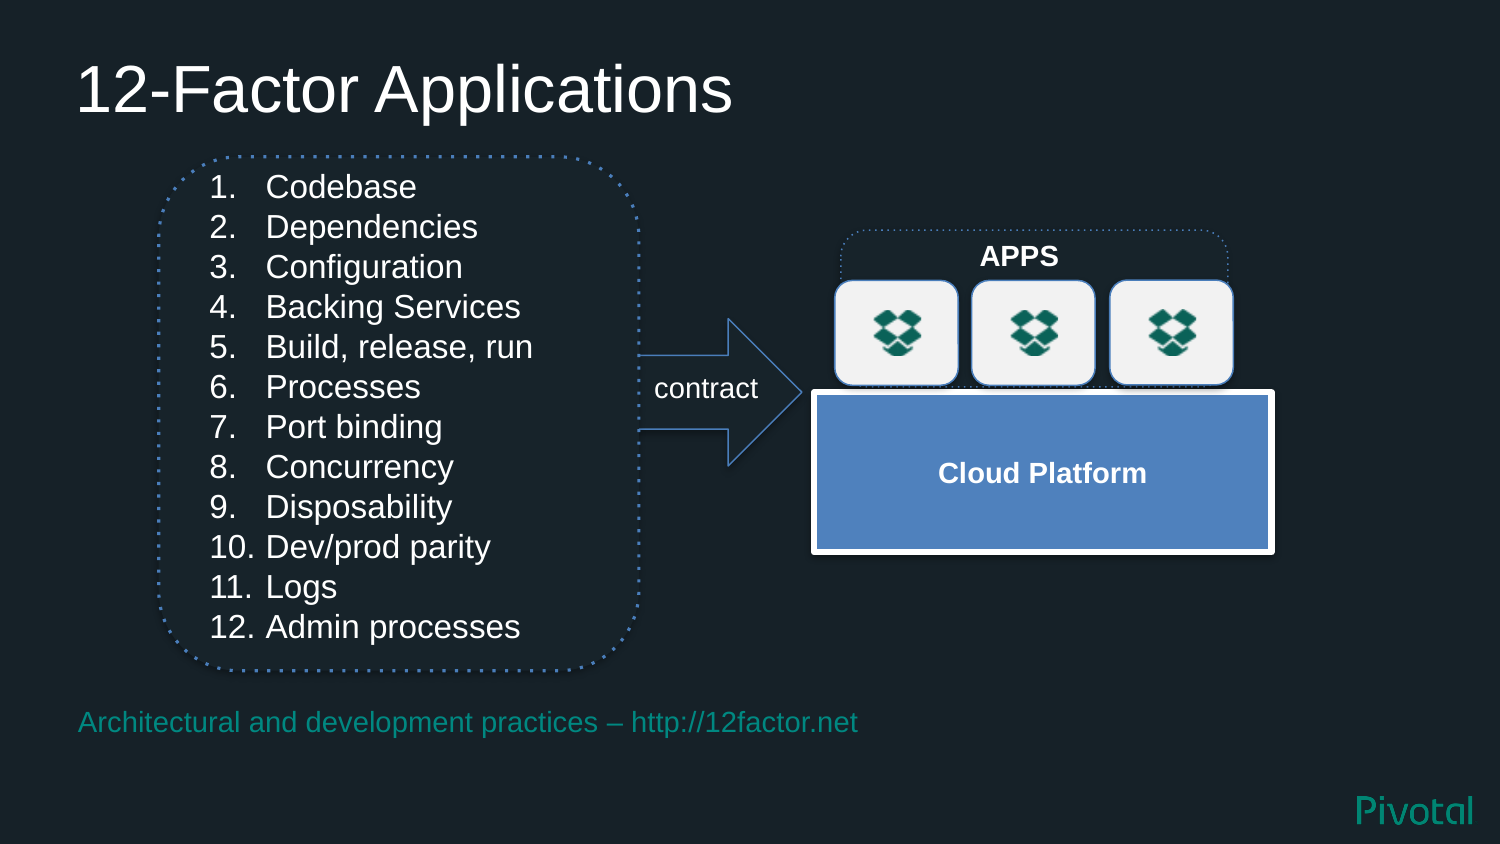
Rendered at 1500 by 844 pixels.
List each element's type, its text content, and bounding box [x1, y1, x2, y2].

picture [1357, 796, 1478, 825]
text_box [1074, 229, 1229, 387]
picture [1009, 309, 1059, 357]
picture [873, 309, 922, 357]
picture [1148, 309, 1197, 356]
text_box APPS [964, 229, 1074, 280]
text_box Codebase Dependencies Configuration Backing Services Build, release, run Processes Port binding Concurrency Disposability Dev/prod parity Logs Admin processes [194, 158, 1003, 653]
text_box [970, 279, 1096, 387]
text_box Cloud Platform [811, 389, 1275, 555]
text_box [833, 279, 960, 387]
text_box Architectural and development practices – http://12factor.net [63, 696, 875, 746]
text_box [157, 170, 611, 672]
title 12-Factor Applications [60, 40, 1440, 116]
text_box contract [639, 362, 774, 412]
text_box [1108, 279, 1235, 386]
